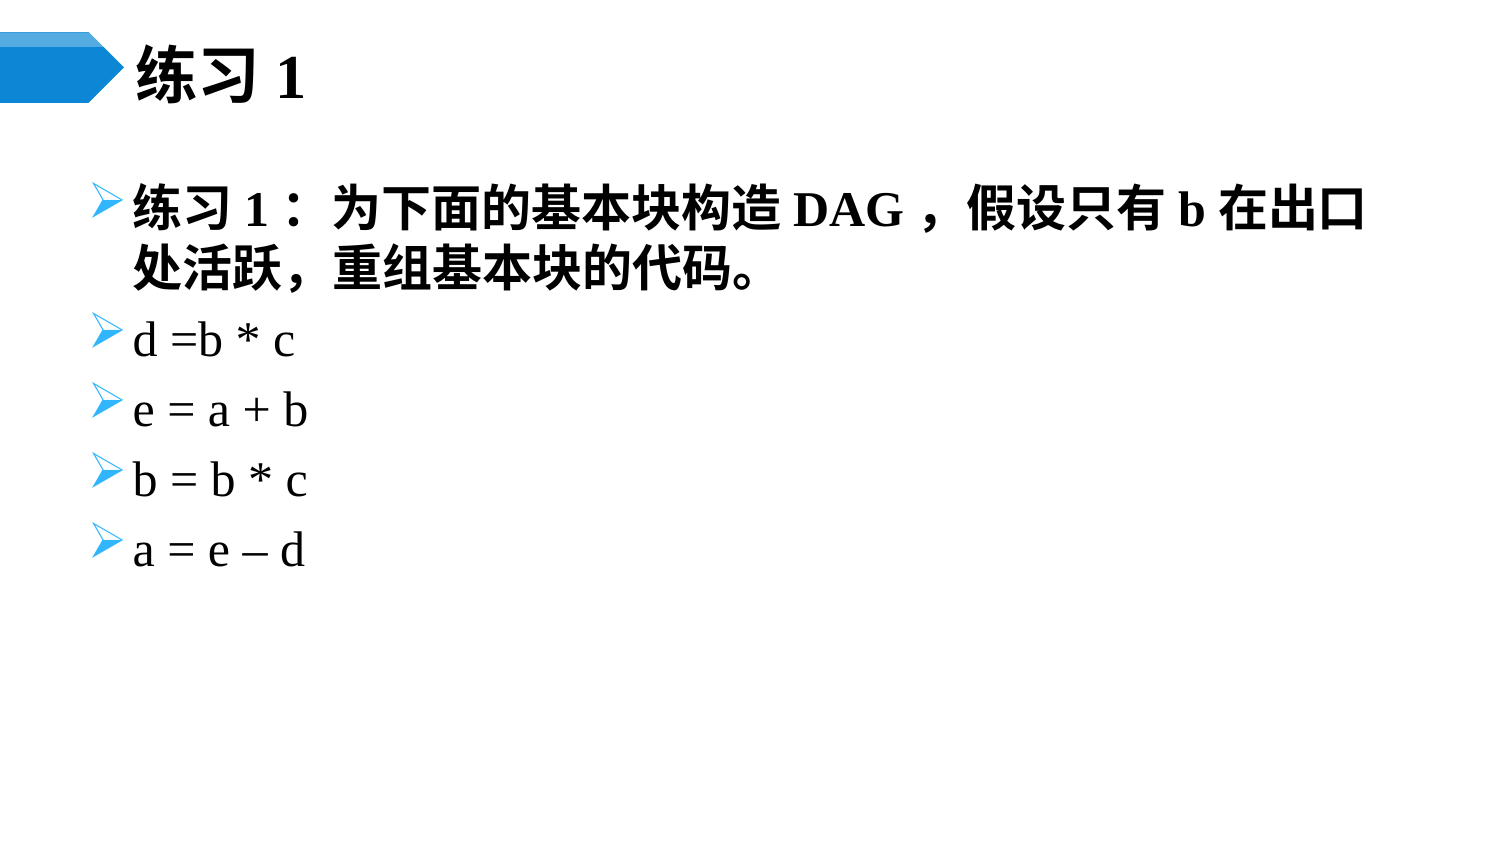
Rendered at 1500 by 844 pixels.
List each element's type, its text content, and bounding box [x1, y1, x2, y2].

title 练习1 [123, 43, 1425, 103]
list 练习1：为下面的基本块构造DAG，假设只有b在出口处活跃，重组基本块的代码。 d =b * c e = a + b b = b * c a = e – d [76, 171, 1425, 743]
